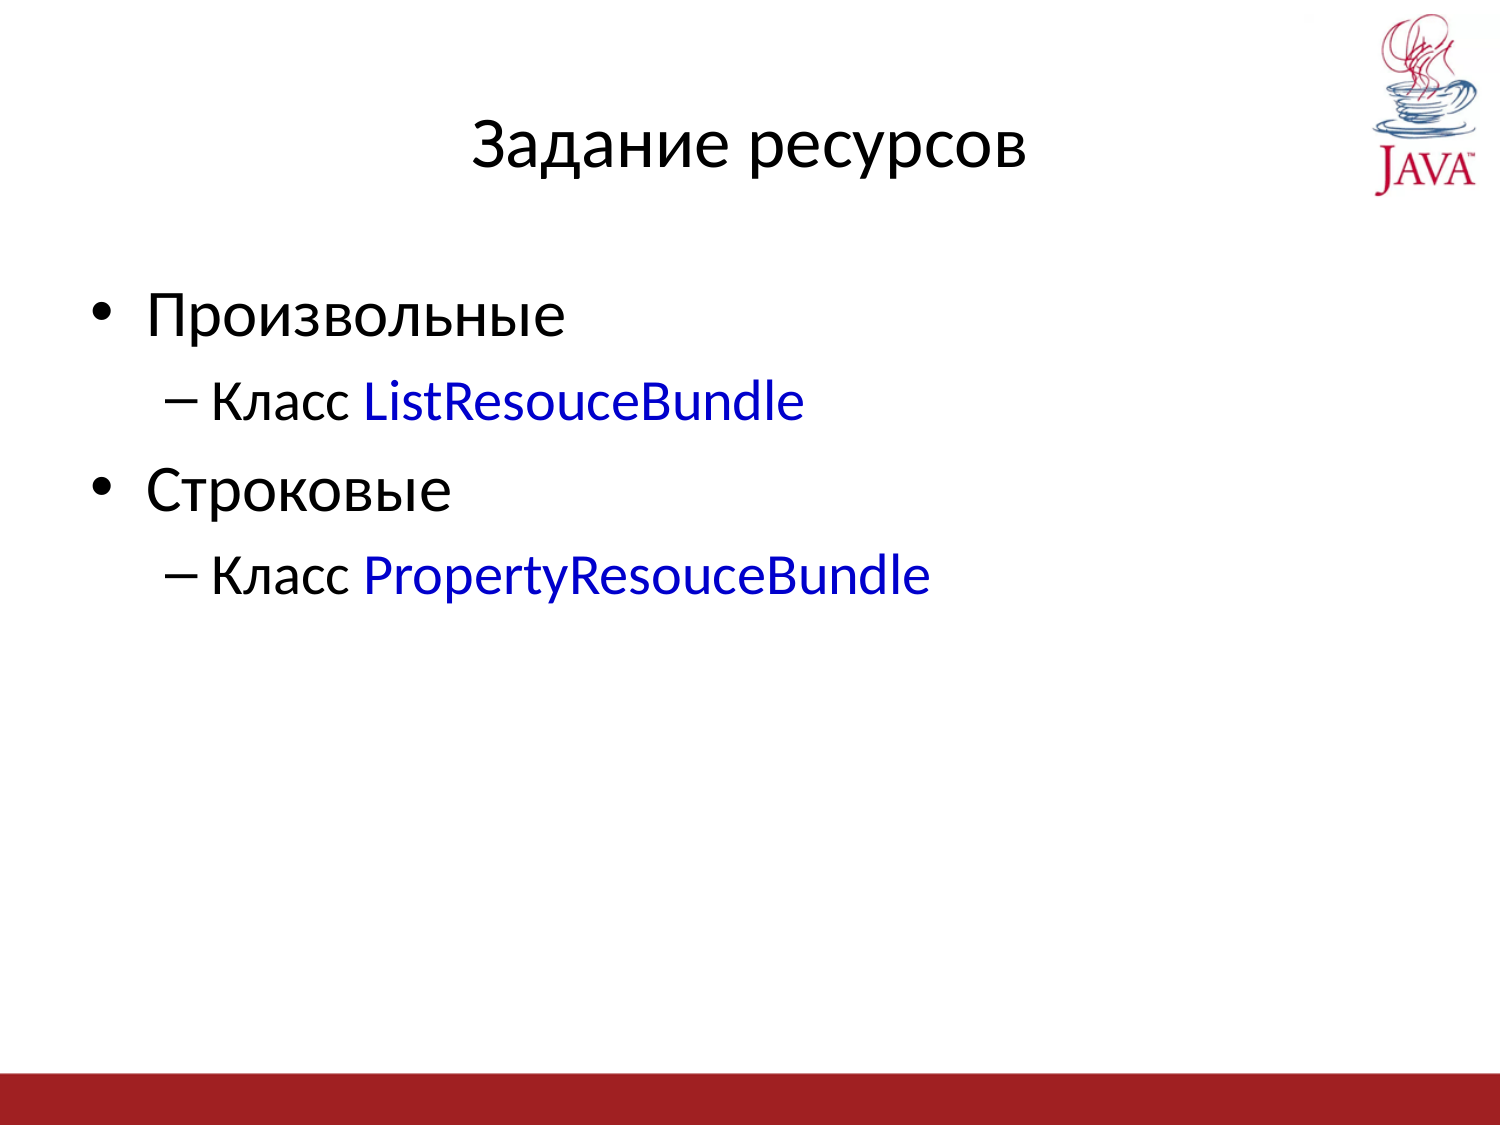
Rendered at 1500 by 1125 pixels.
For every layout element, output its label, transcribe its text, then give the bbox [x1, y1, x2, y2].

list Произвольные Класс ListResouceBundle Строковые Класс PropertyResouceBundle [75, 262, 1425, 1005]
title Задание ресурсов [75, 45, 1425, 233]
picture [0, 0, 1500, 1125]
